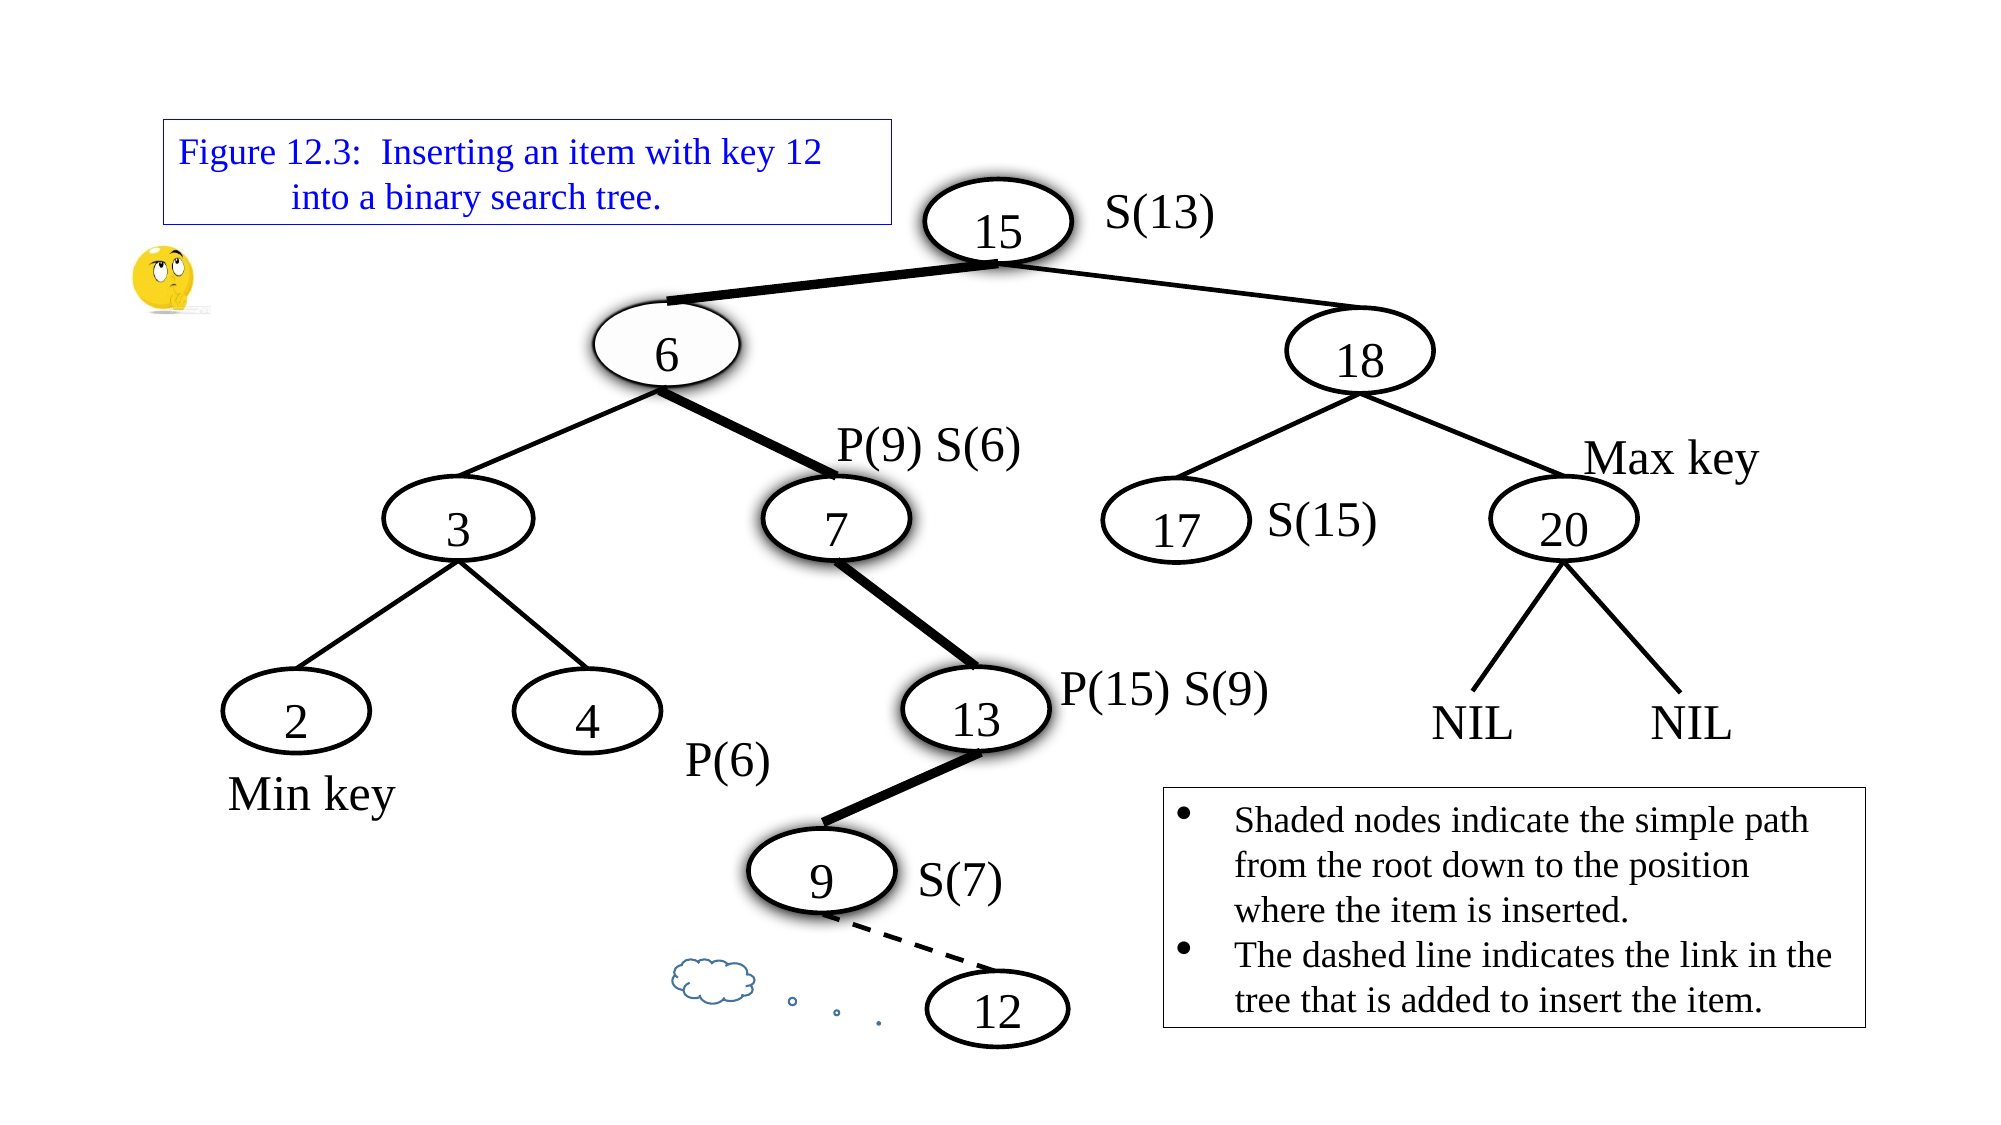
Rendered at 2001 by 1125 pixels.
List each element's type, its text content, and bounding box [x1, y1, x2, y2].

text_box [1563, 561, 1681, 693]
text_box 15 [924, 179, 1072, 263]
text_box 9 [748, 828, 896, 913]
text_box 6 [597, 303, 737, 383]
picture [112, 241, 213, 317]
text_box [787, 996, 798, 1007]
text_box Max key [1568, 416, 1793, 492]
text_box 20 [1490, 476, 1638, 561]
text_box [833, 1009, 841, 1017]
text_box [1472, 560, 1565, 692]
text_box 13 [902, 666, 1046, 752]
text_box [666, 263, 997, 302]
text_box Shaded nodes indicate the simple path from the root down to the position where the item is inserted. The dashed line indicates the link in the tree that is added to insert the item. [1163, 787, 1866, 1028]
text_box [296, 560, 458, 669]
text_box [458, 386, 667, 477]
text_box P(6) [670, 719, 795, 794]
text_box [671, 958, 756, 1005]
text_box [997, 263, 1361, 308]
text_box P(15) S(9) [1044, 648, 1307, 723]
text_box 3 [383, 476, 534, 560]
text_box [1176, 393, 1361, 478]
text_box 12 [926, 970, 1069, 1047]
text_box Min key [212, 753, 438, 828]
text_box 2 [222, 668, 370, 753]
text_box P(9) S(6) [821, 404, 1048, 479]
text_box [836, 560, 977, 667]
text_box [822, 752, 981, 823]
text_box 7 [762, 477, 911, 561]
text_box S(15) [1251, 478, 1404, 554]
text_box 17 [1102, 478, 1250, 563]
text_box NIL NIL [1416, 681, 1766, 787]
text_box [1360, 393, 1564, 477]
text_box 18 [1286, 307, 1434, 393]
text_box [458, 560, 588, 669]
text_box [823, 914, 995, 971]
text_box 4 [513, 668, 662, 754]
text_box Figure 12.3: Inserting an item with key 12 into a binary search tree. [163, 119, 892, 225]
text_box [659, 390, 837, 477]
text_box S(13) [1089, 170, 1233, 246]
text_box S(7) [902, 838, 1050, 914]
